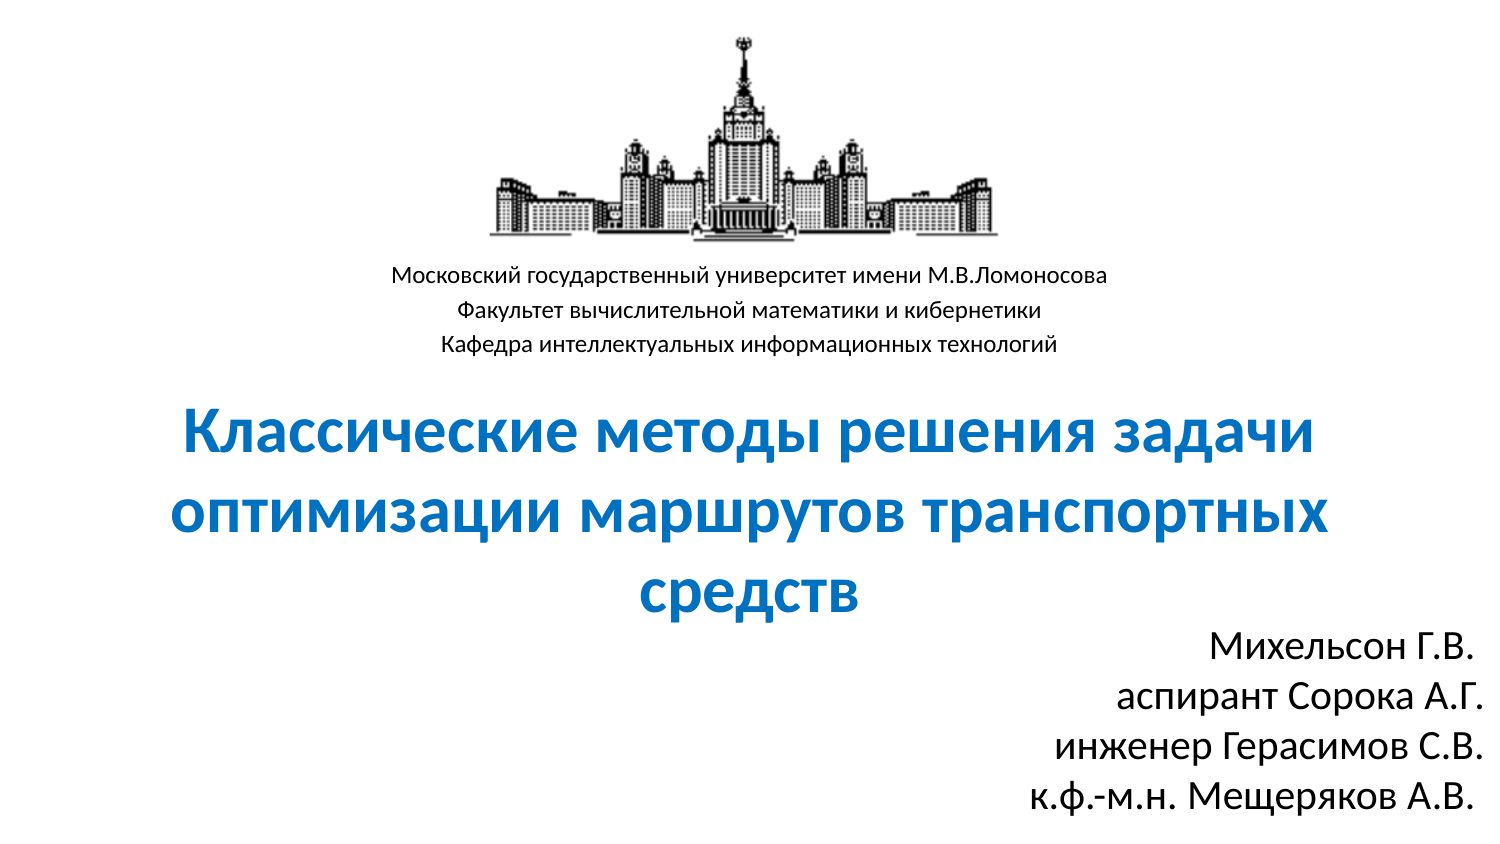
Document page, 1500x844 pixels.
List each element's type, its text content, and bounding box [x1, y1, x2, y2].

text_box Московский государственный университет имени М.В.Ломоносова Факультет вычислительной математики и кибернетики Кафедра интеллектуальных информационных технологий [326, 253, 1174, 373]
title Классические методы решения задачи оптимизации маршрутов транспортных средств [105, 421, 1395, 641]
subtitle Михельсон Г.В. аспирант Сорока А.Г. инженер Герасимов С.В. к.ф.-м.н. Мещеряков А.В. [454, 602, 1500, 844]
picture [442, 1, 1058, 286]
